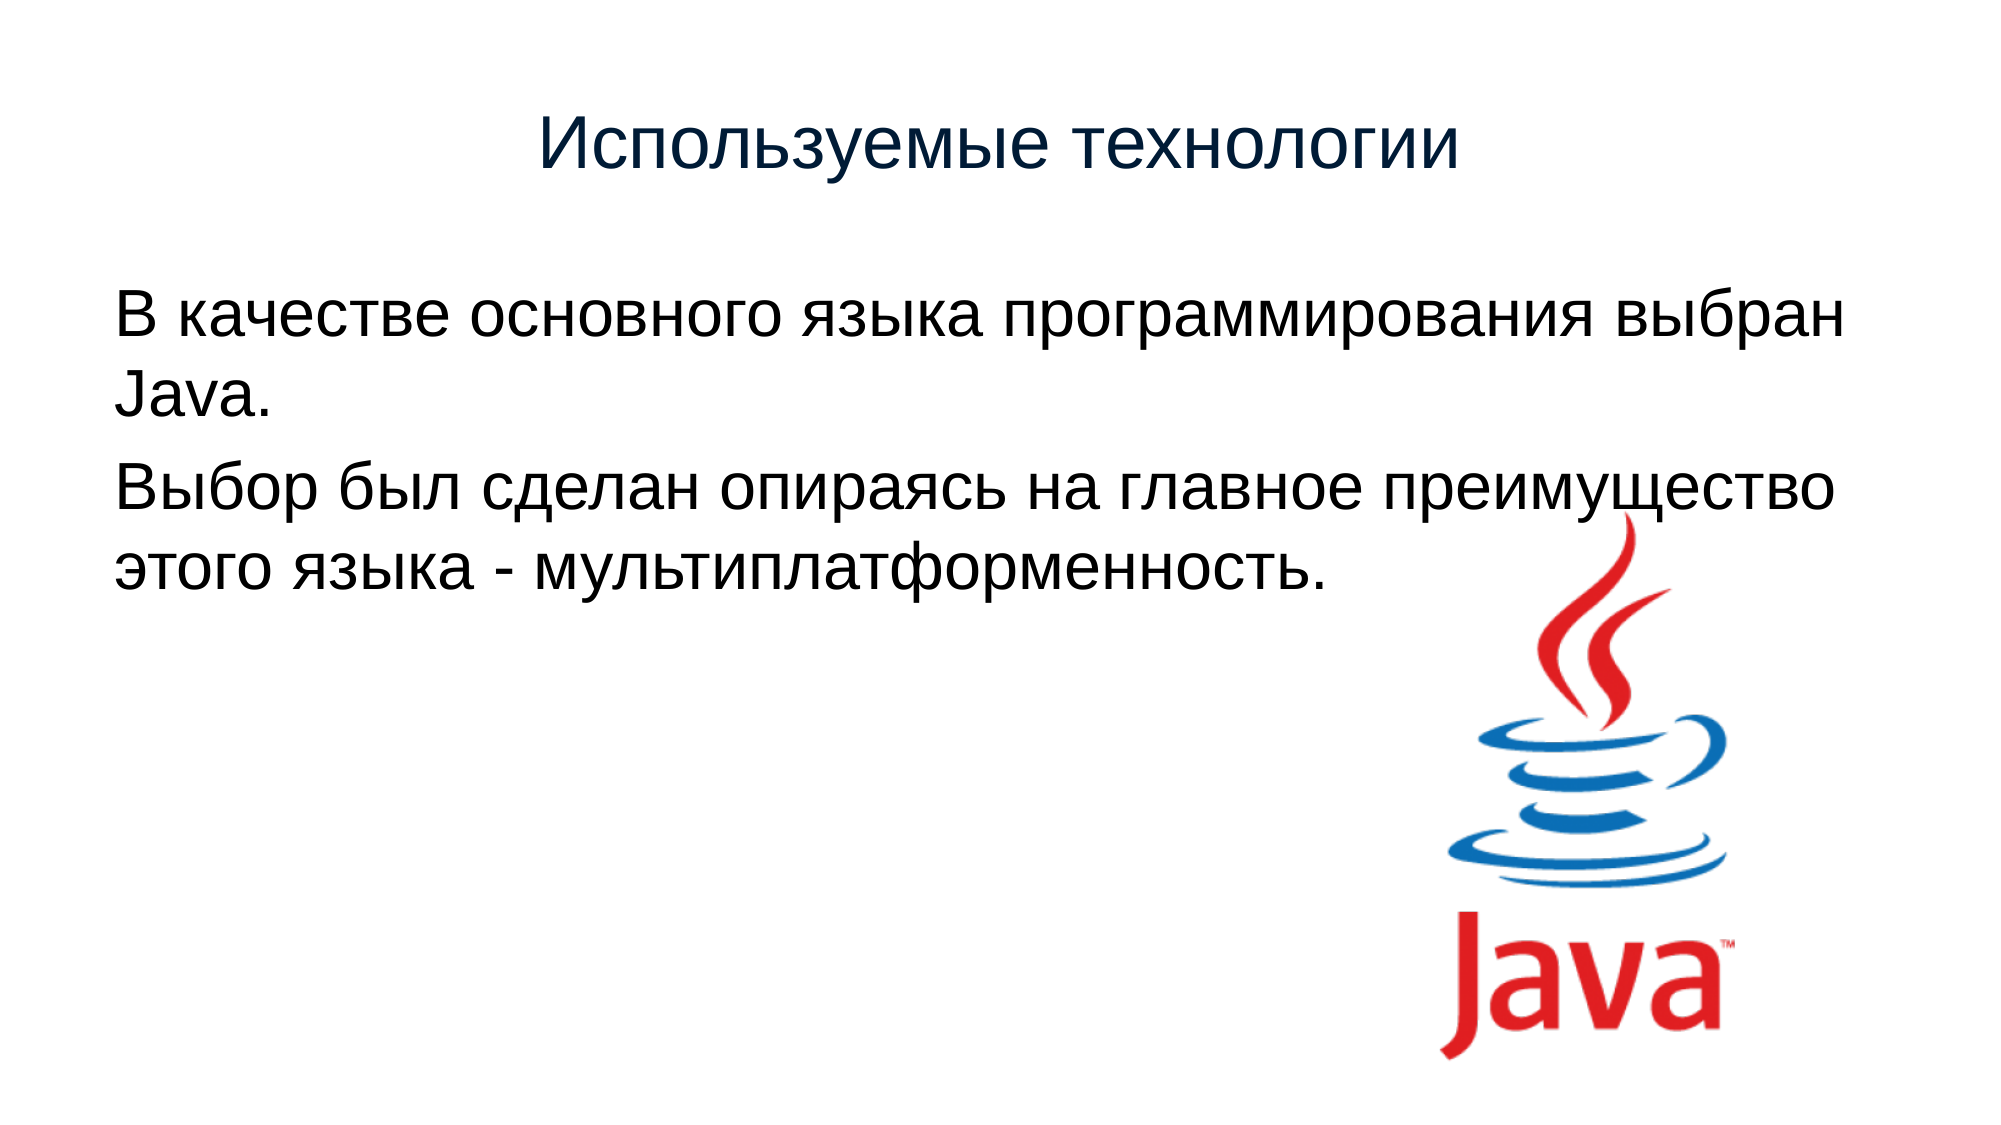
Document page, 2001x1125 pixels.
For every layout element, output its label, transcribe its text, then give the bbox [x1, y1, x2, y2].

picture [1264, 463, 1911, 1110]
title Используемые технологии [99, 44, 1901, 233]
list В качестве основного языка программирования выбран Java. Выбор был сделан опираясь на главное преимущество этого языка - мультиплатформенность. [99, 262, 1901, 1006]
